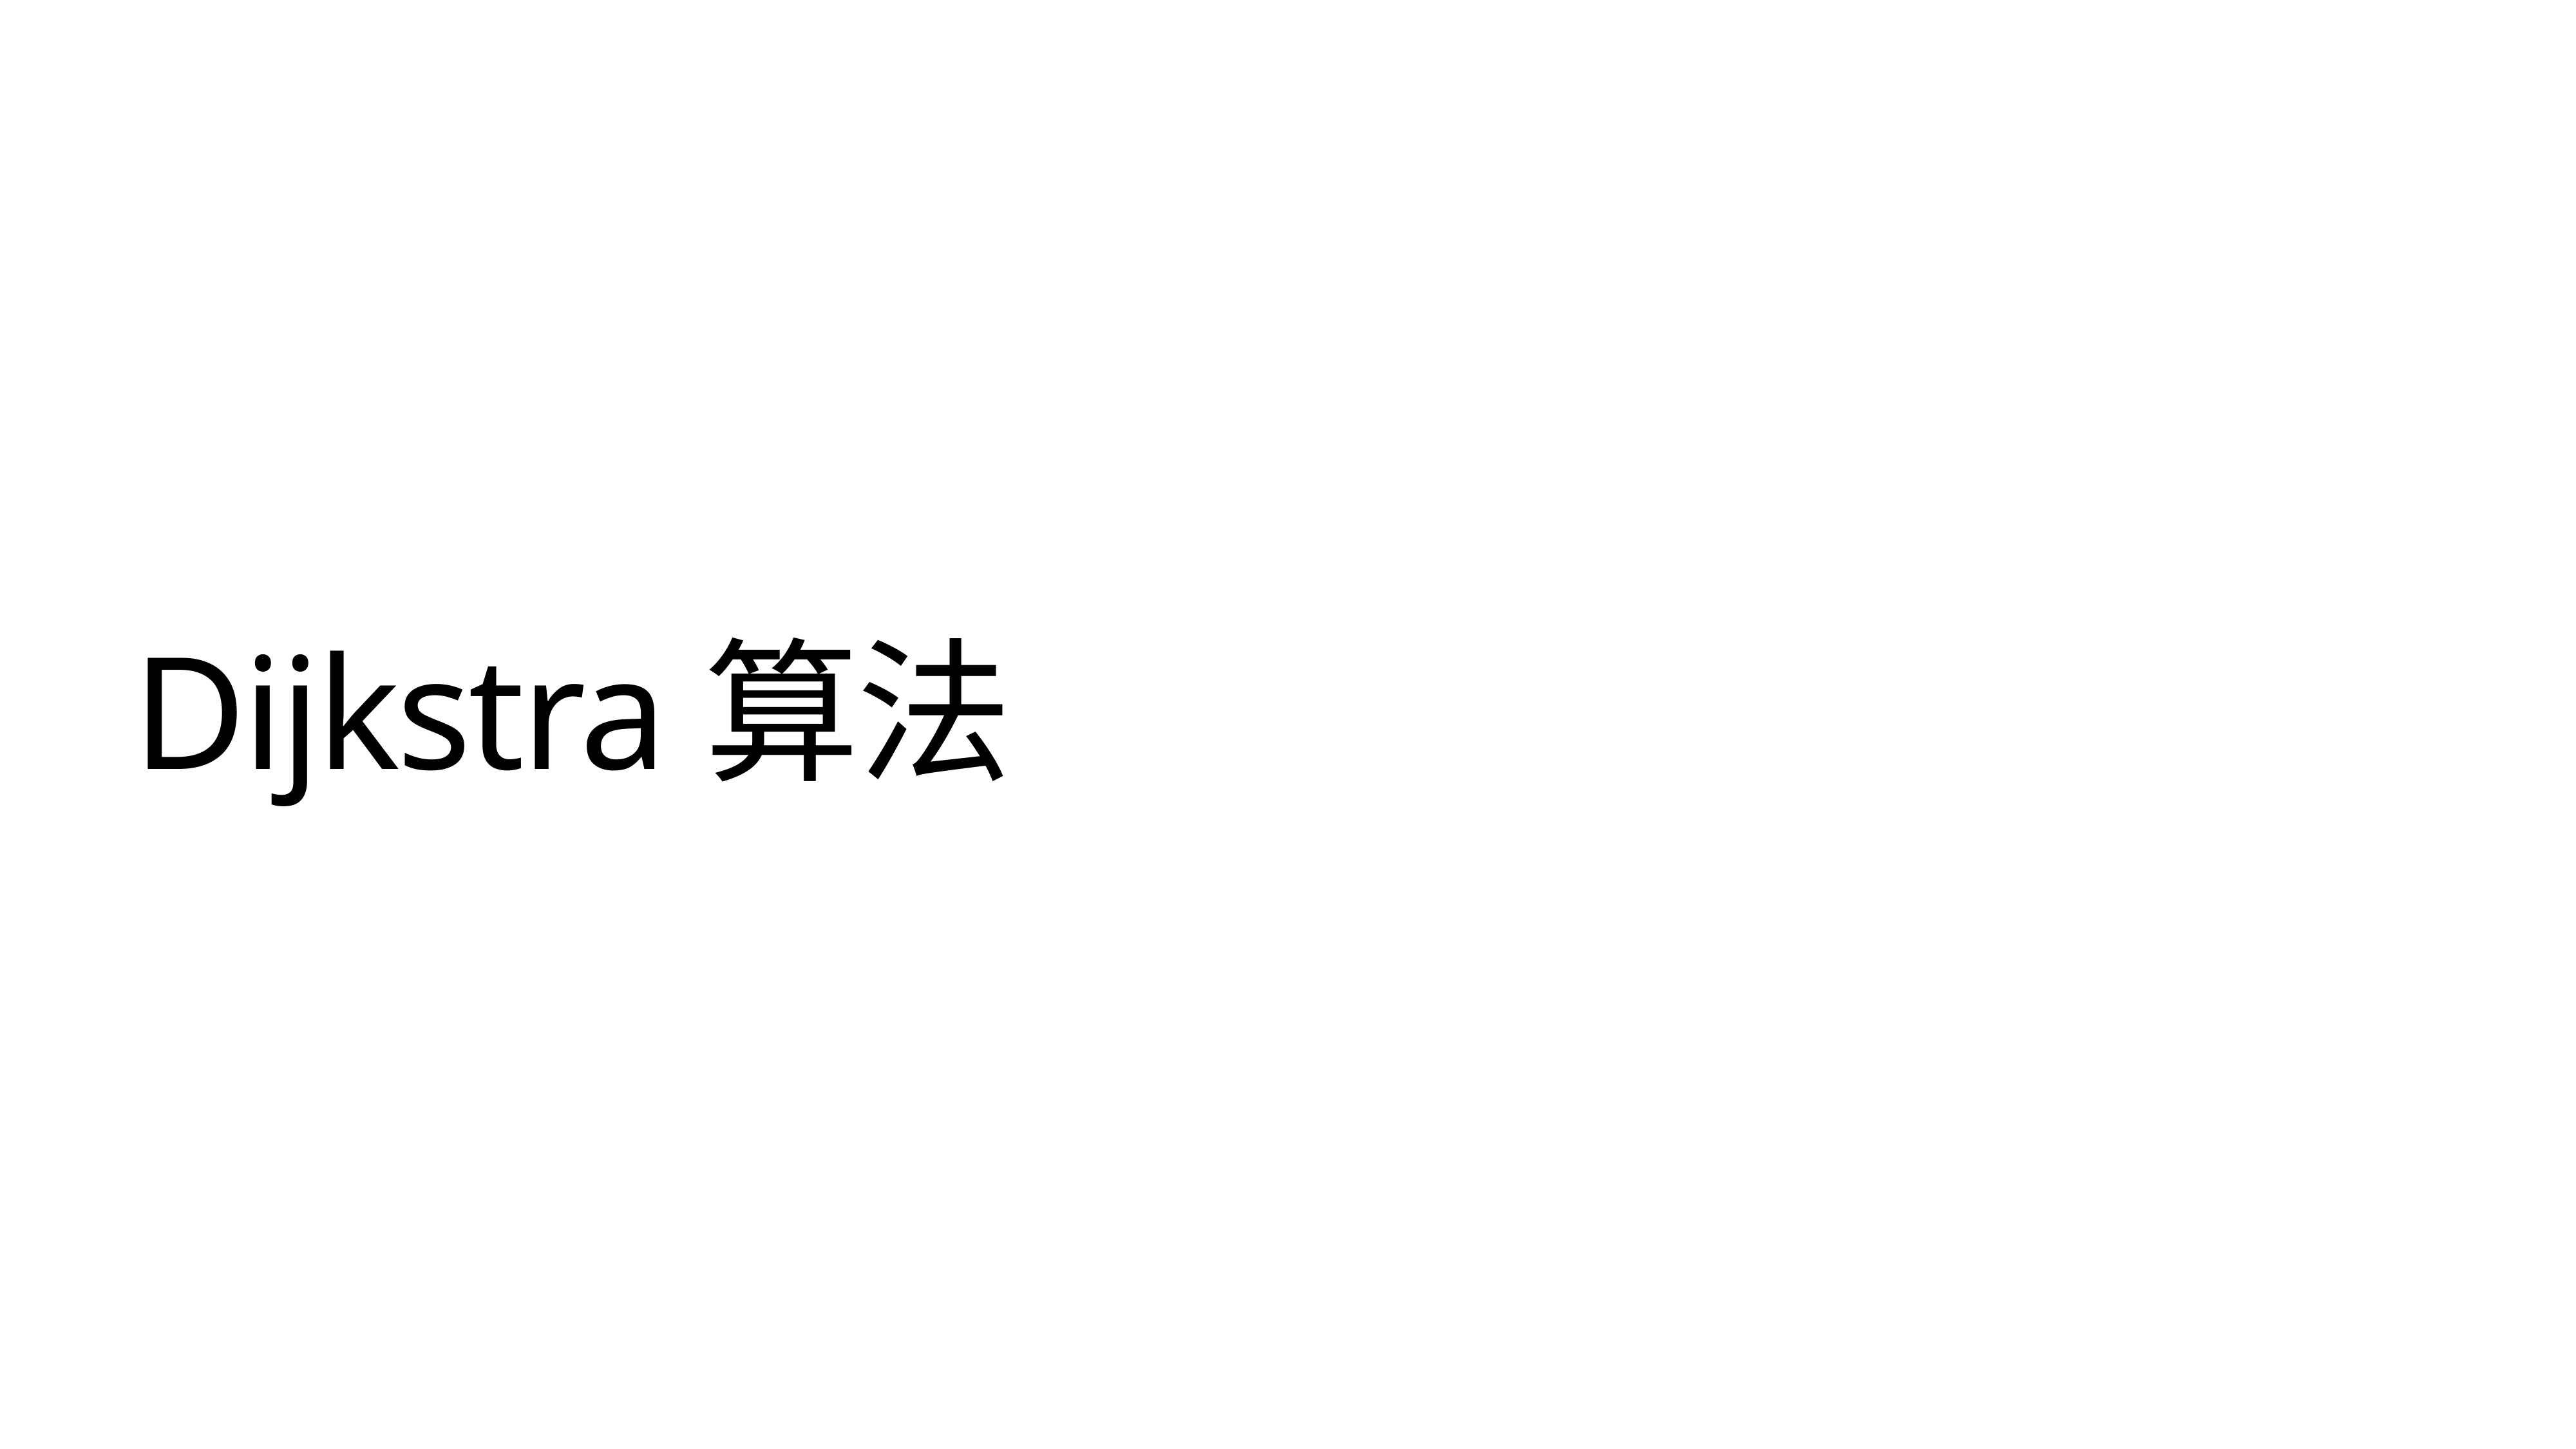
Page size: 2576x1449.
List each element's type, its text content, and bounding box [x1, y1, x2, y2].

title Dijkstra算法 [127, 478, 2449, 971]
